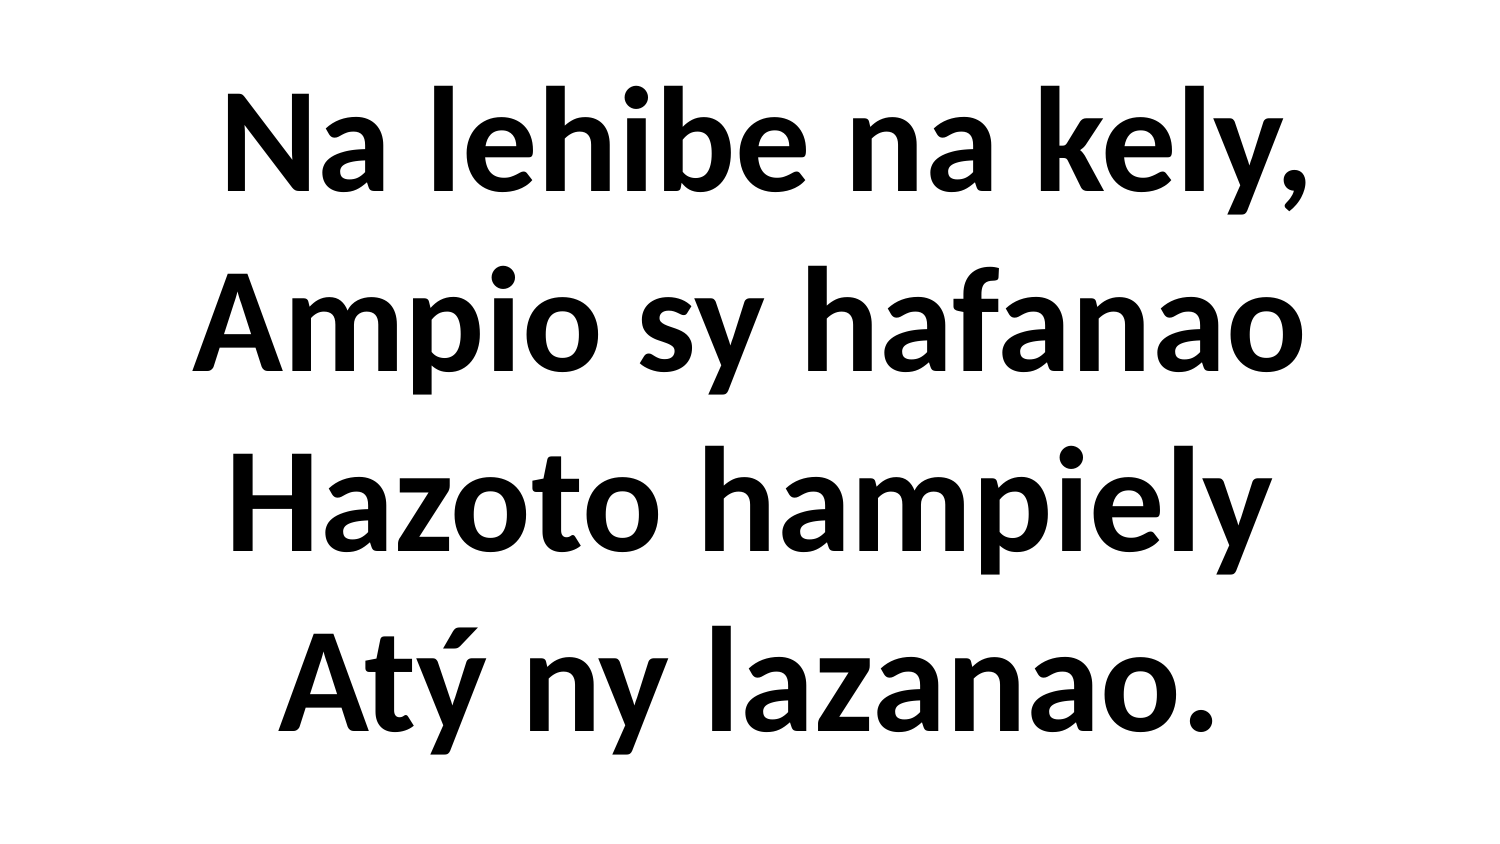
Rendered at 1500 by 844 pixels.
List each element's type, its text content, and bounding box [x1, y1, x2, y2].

text_box Na lehibe na kely, Ampio sy hafanao Hazoto hampiely Atý ny lazanao. [0, 34, 1500, 769]
